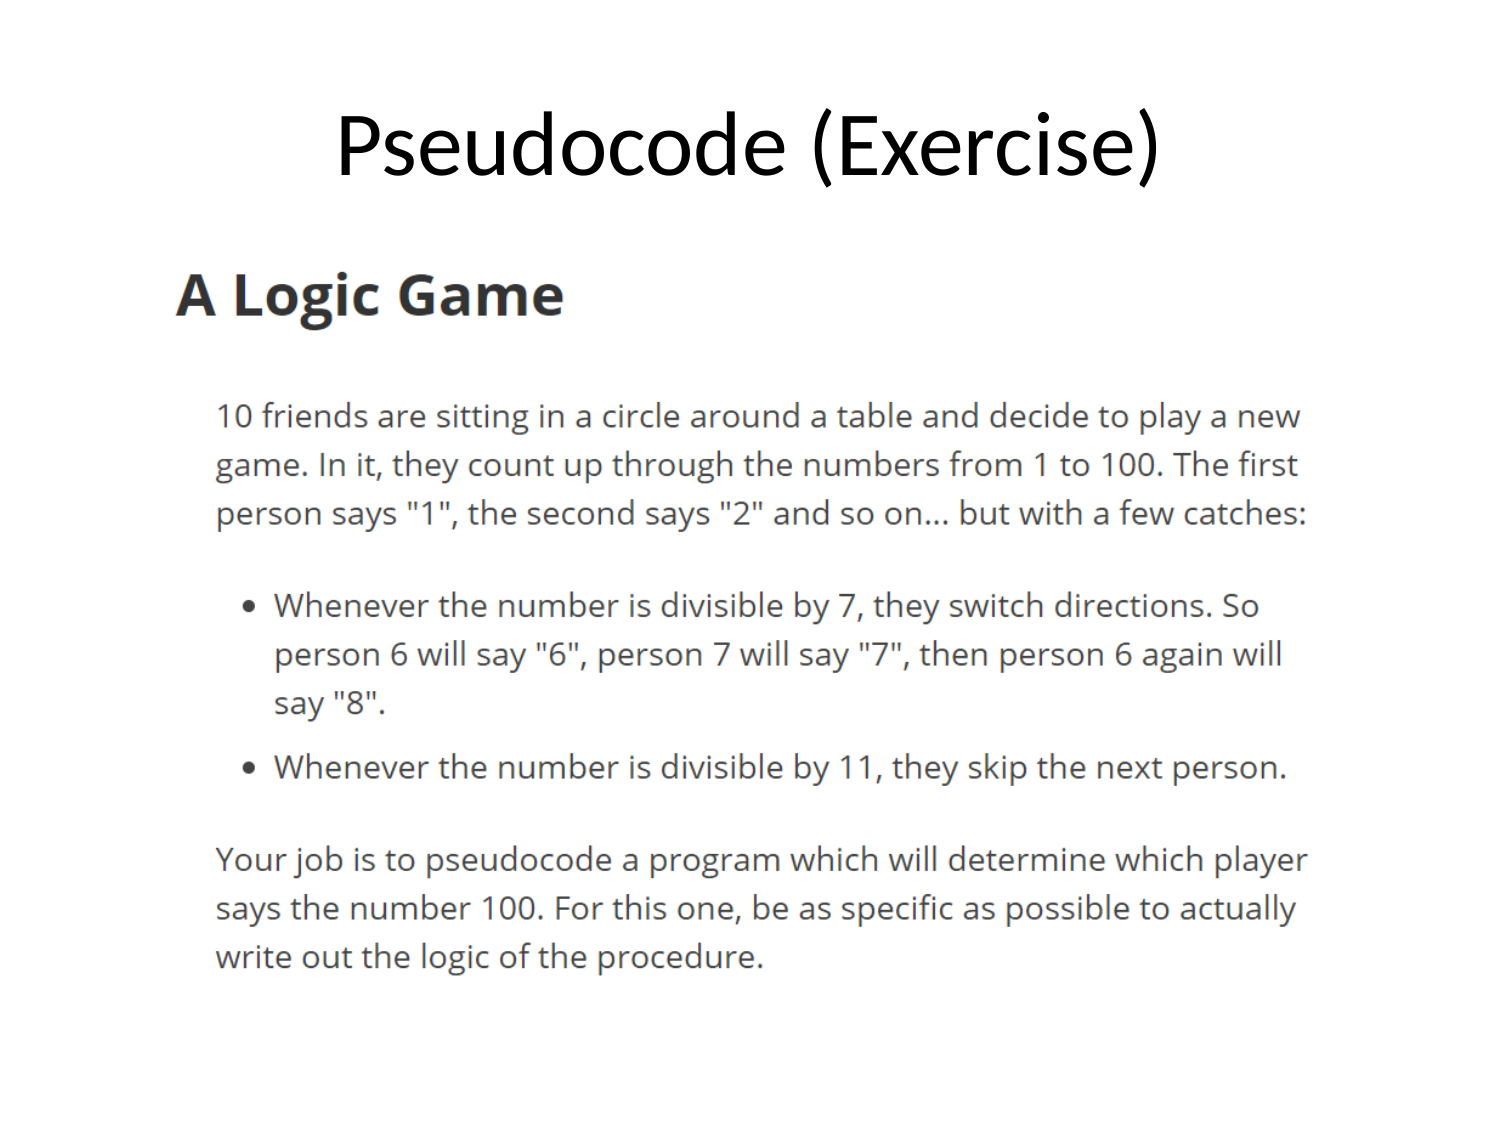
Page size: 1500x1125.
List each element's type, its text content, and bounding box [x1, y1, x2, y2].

title Pseudocode (Exercise) [75, 45, 1425, 233]
picture [159, 255, 1341, 1012]
